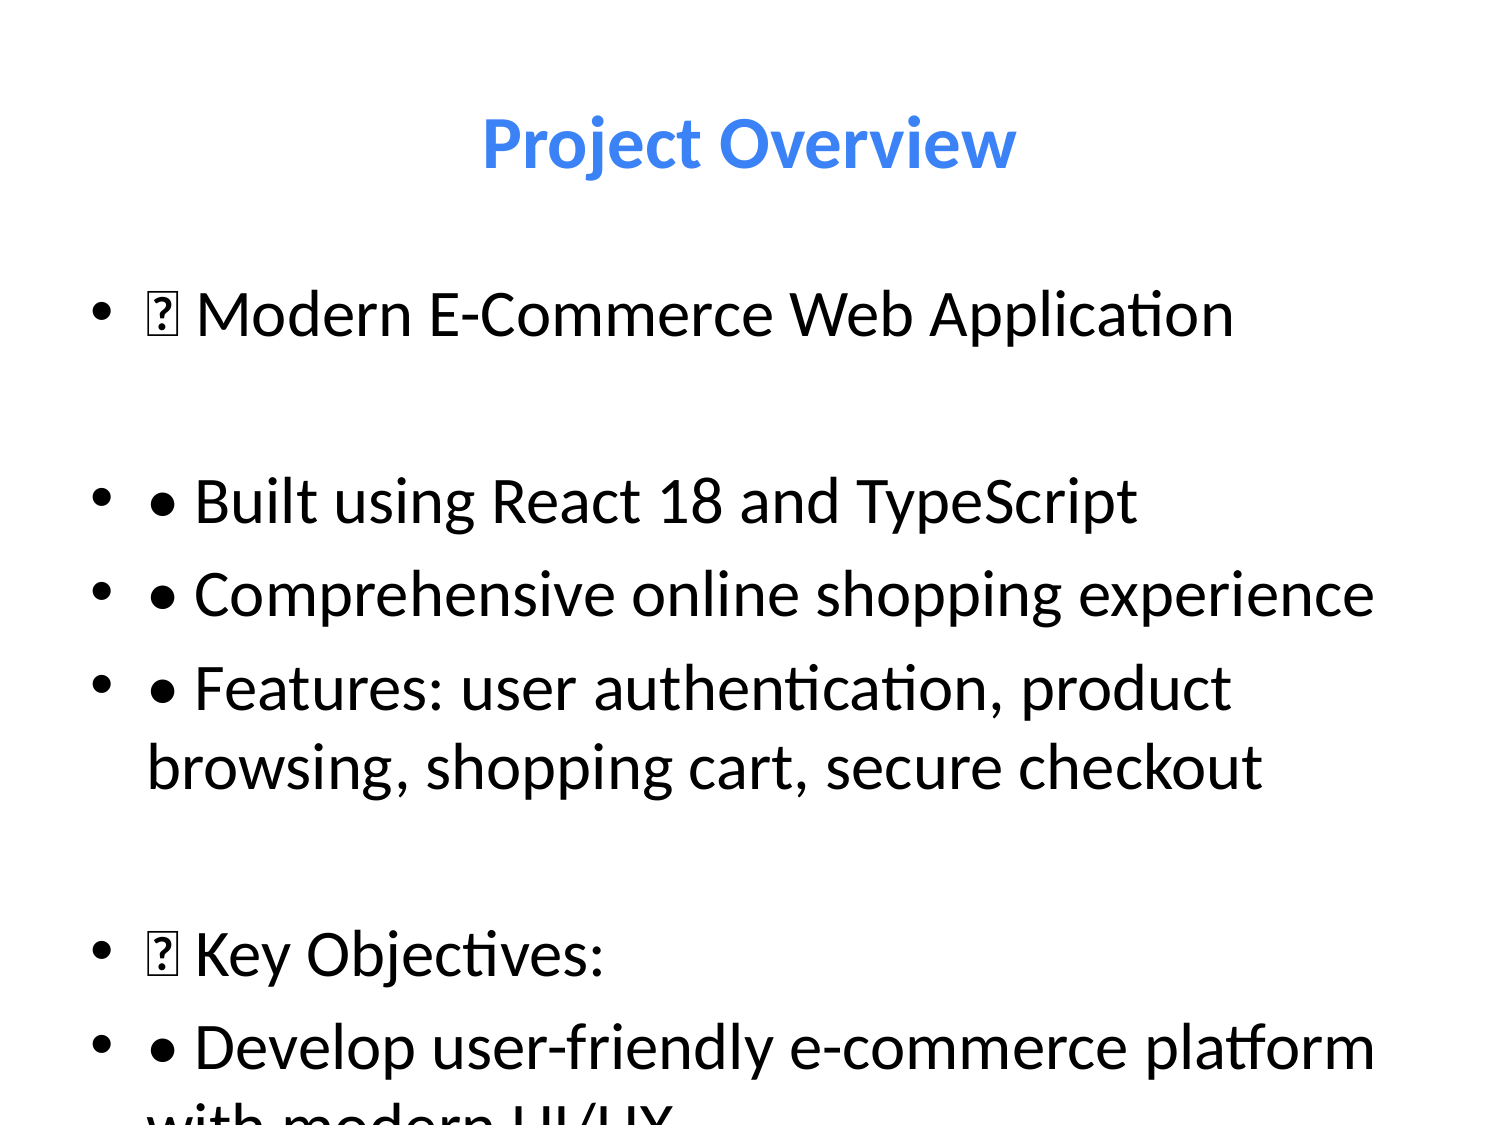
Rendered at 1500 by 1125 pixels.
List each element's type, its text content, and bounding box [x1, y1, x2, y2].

list 🏪 Modern E-Commerce Web Application • Built using React 18 and TypeScript • Comprehensive online shopping experience • Features: user authentication, product browsing, shopping cart, secure checkout 🎯 Key Objectives: • Develop user-friendly e-commerce platform with modern UI/UX • Implement secure user authentication and session management • Create intuitive product browsing and search experience • Build robust shopping cart system with quantity management • Ensure responsive design for all device types [75, 262, 1425, 1005]
title Project Overview [75, 45, 1425, 233]
